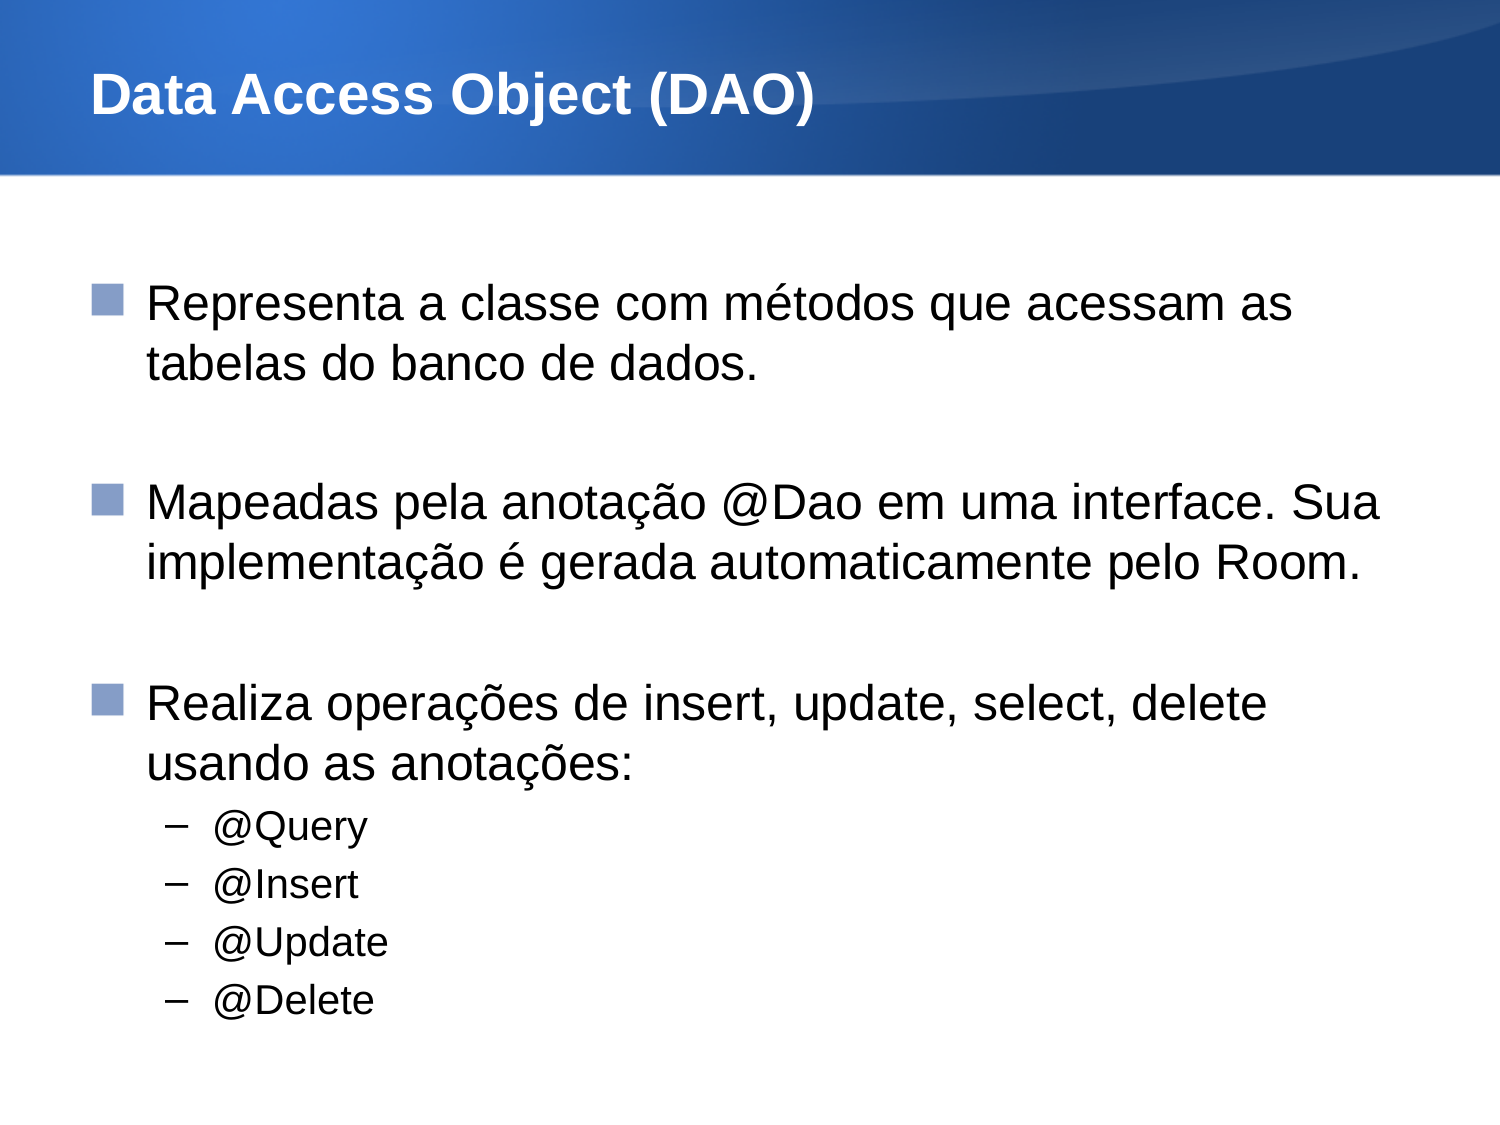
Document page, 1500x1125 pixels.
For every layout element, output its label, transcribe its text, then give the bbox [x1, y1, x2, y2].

list Representa a classe com métodos que acessam as tabelas do banco de dados. Mapeadas pela anotação @Dao em uma interface. Sua implementação é gerada automaticamente pelo Room. Realiza operações de insert, update, select, delete usando as anotações: @Query @Insert @Update @Delete [74, 262, 1426, 1006]
title Data Access Object (DAO) [74, 32, 1426, 150]
picture [0, 0, 1500, 1125]
